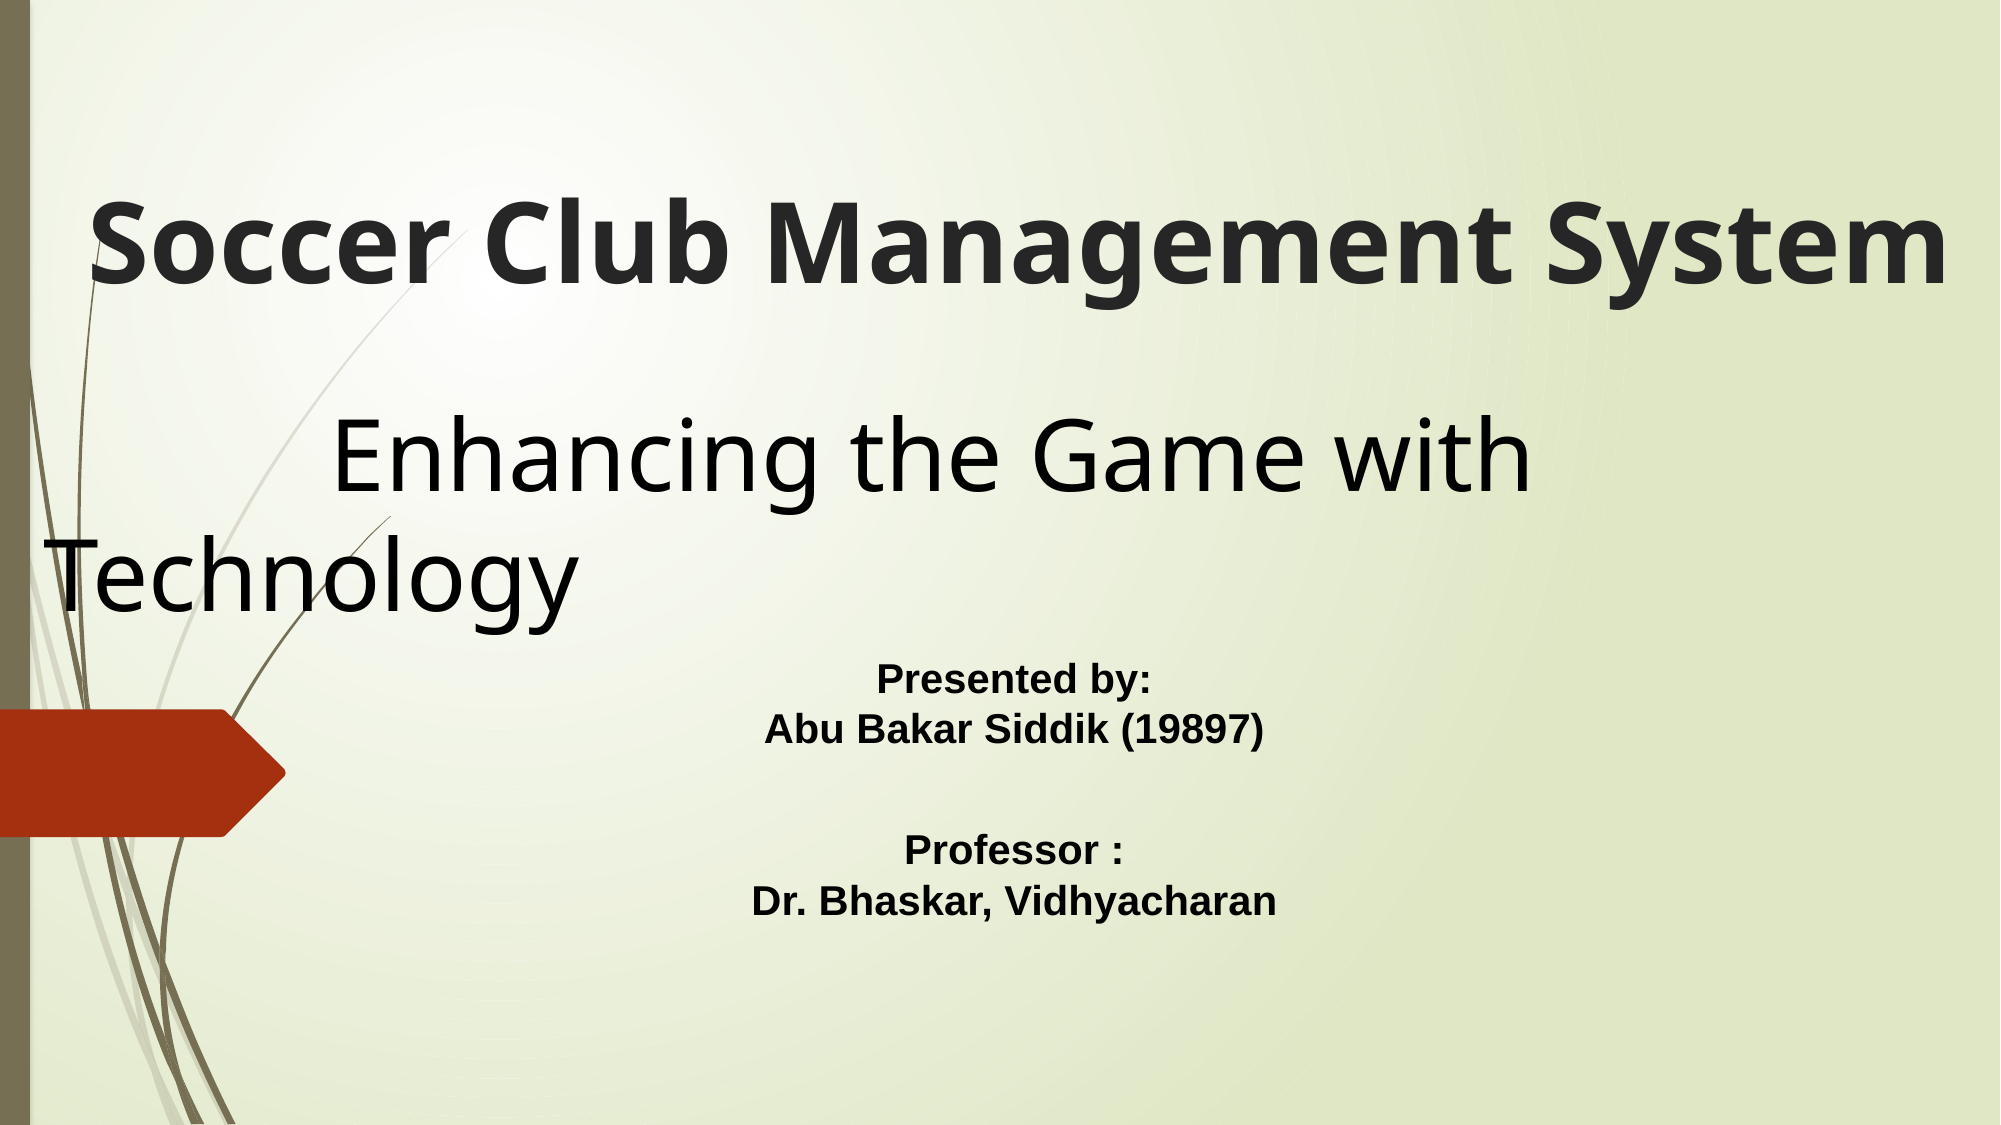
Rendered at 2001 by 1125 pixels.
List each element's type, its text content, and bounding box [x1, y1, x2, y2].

subtitle Enhancing the Game with Technology Presented by: Abu Bakar Siddik (19897) Professor : Dr. Bhaskar, Vidhyacharan [28, 383, 2000, 1024]
title Soccer Club Management System [72, 101, 2000, 314]
